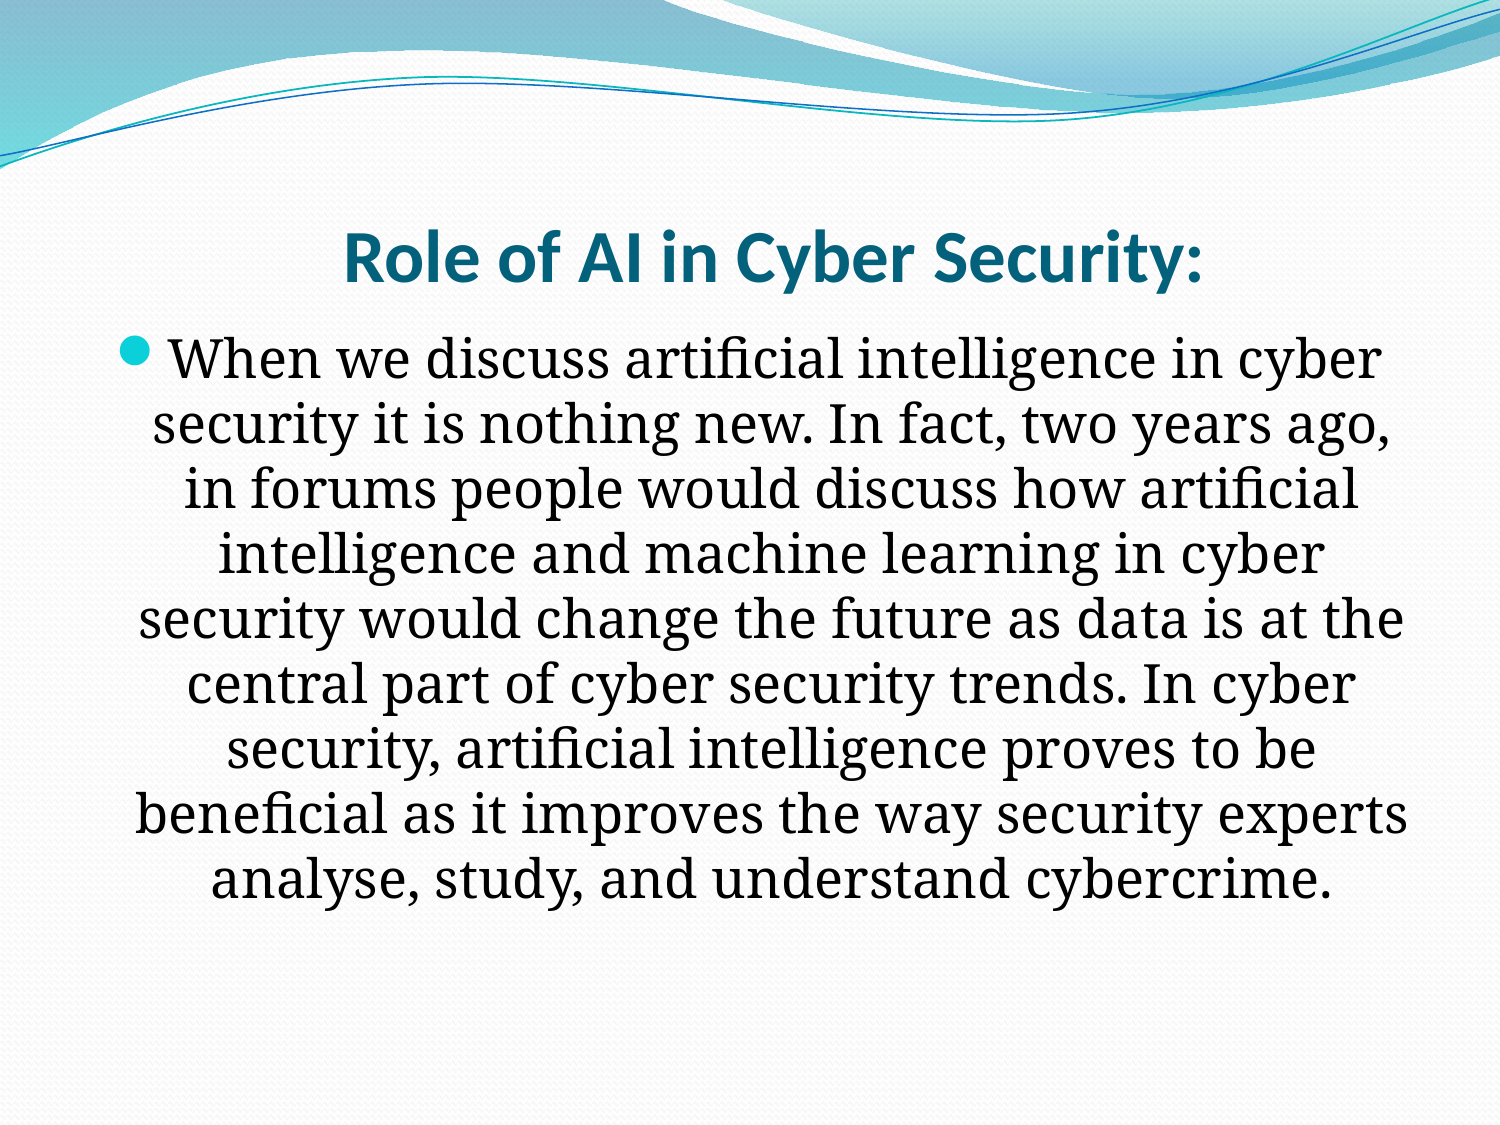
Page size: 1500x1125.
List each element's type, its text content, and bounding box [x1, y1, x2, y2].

title Role of AI in Cyber Security: [99, 200, 1450, 388]
list When we discuss artificial intelligence in cyber security it is nothing new. In fact, two years ago, in forums people would discuss how artificial intelligence and machine learning in cyber security would change the future as data is at the central part of cyber security trends. In cyber security, artificial intelligence proves to be beneficial as it improves the way security experts analyse, study, and understand cybercrime. [75, 317, 1425, 1038]
